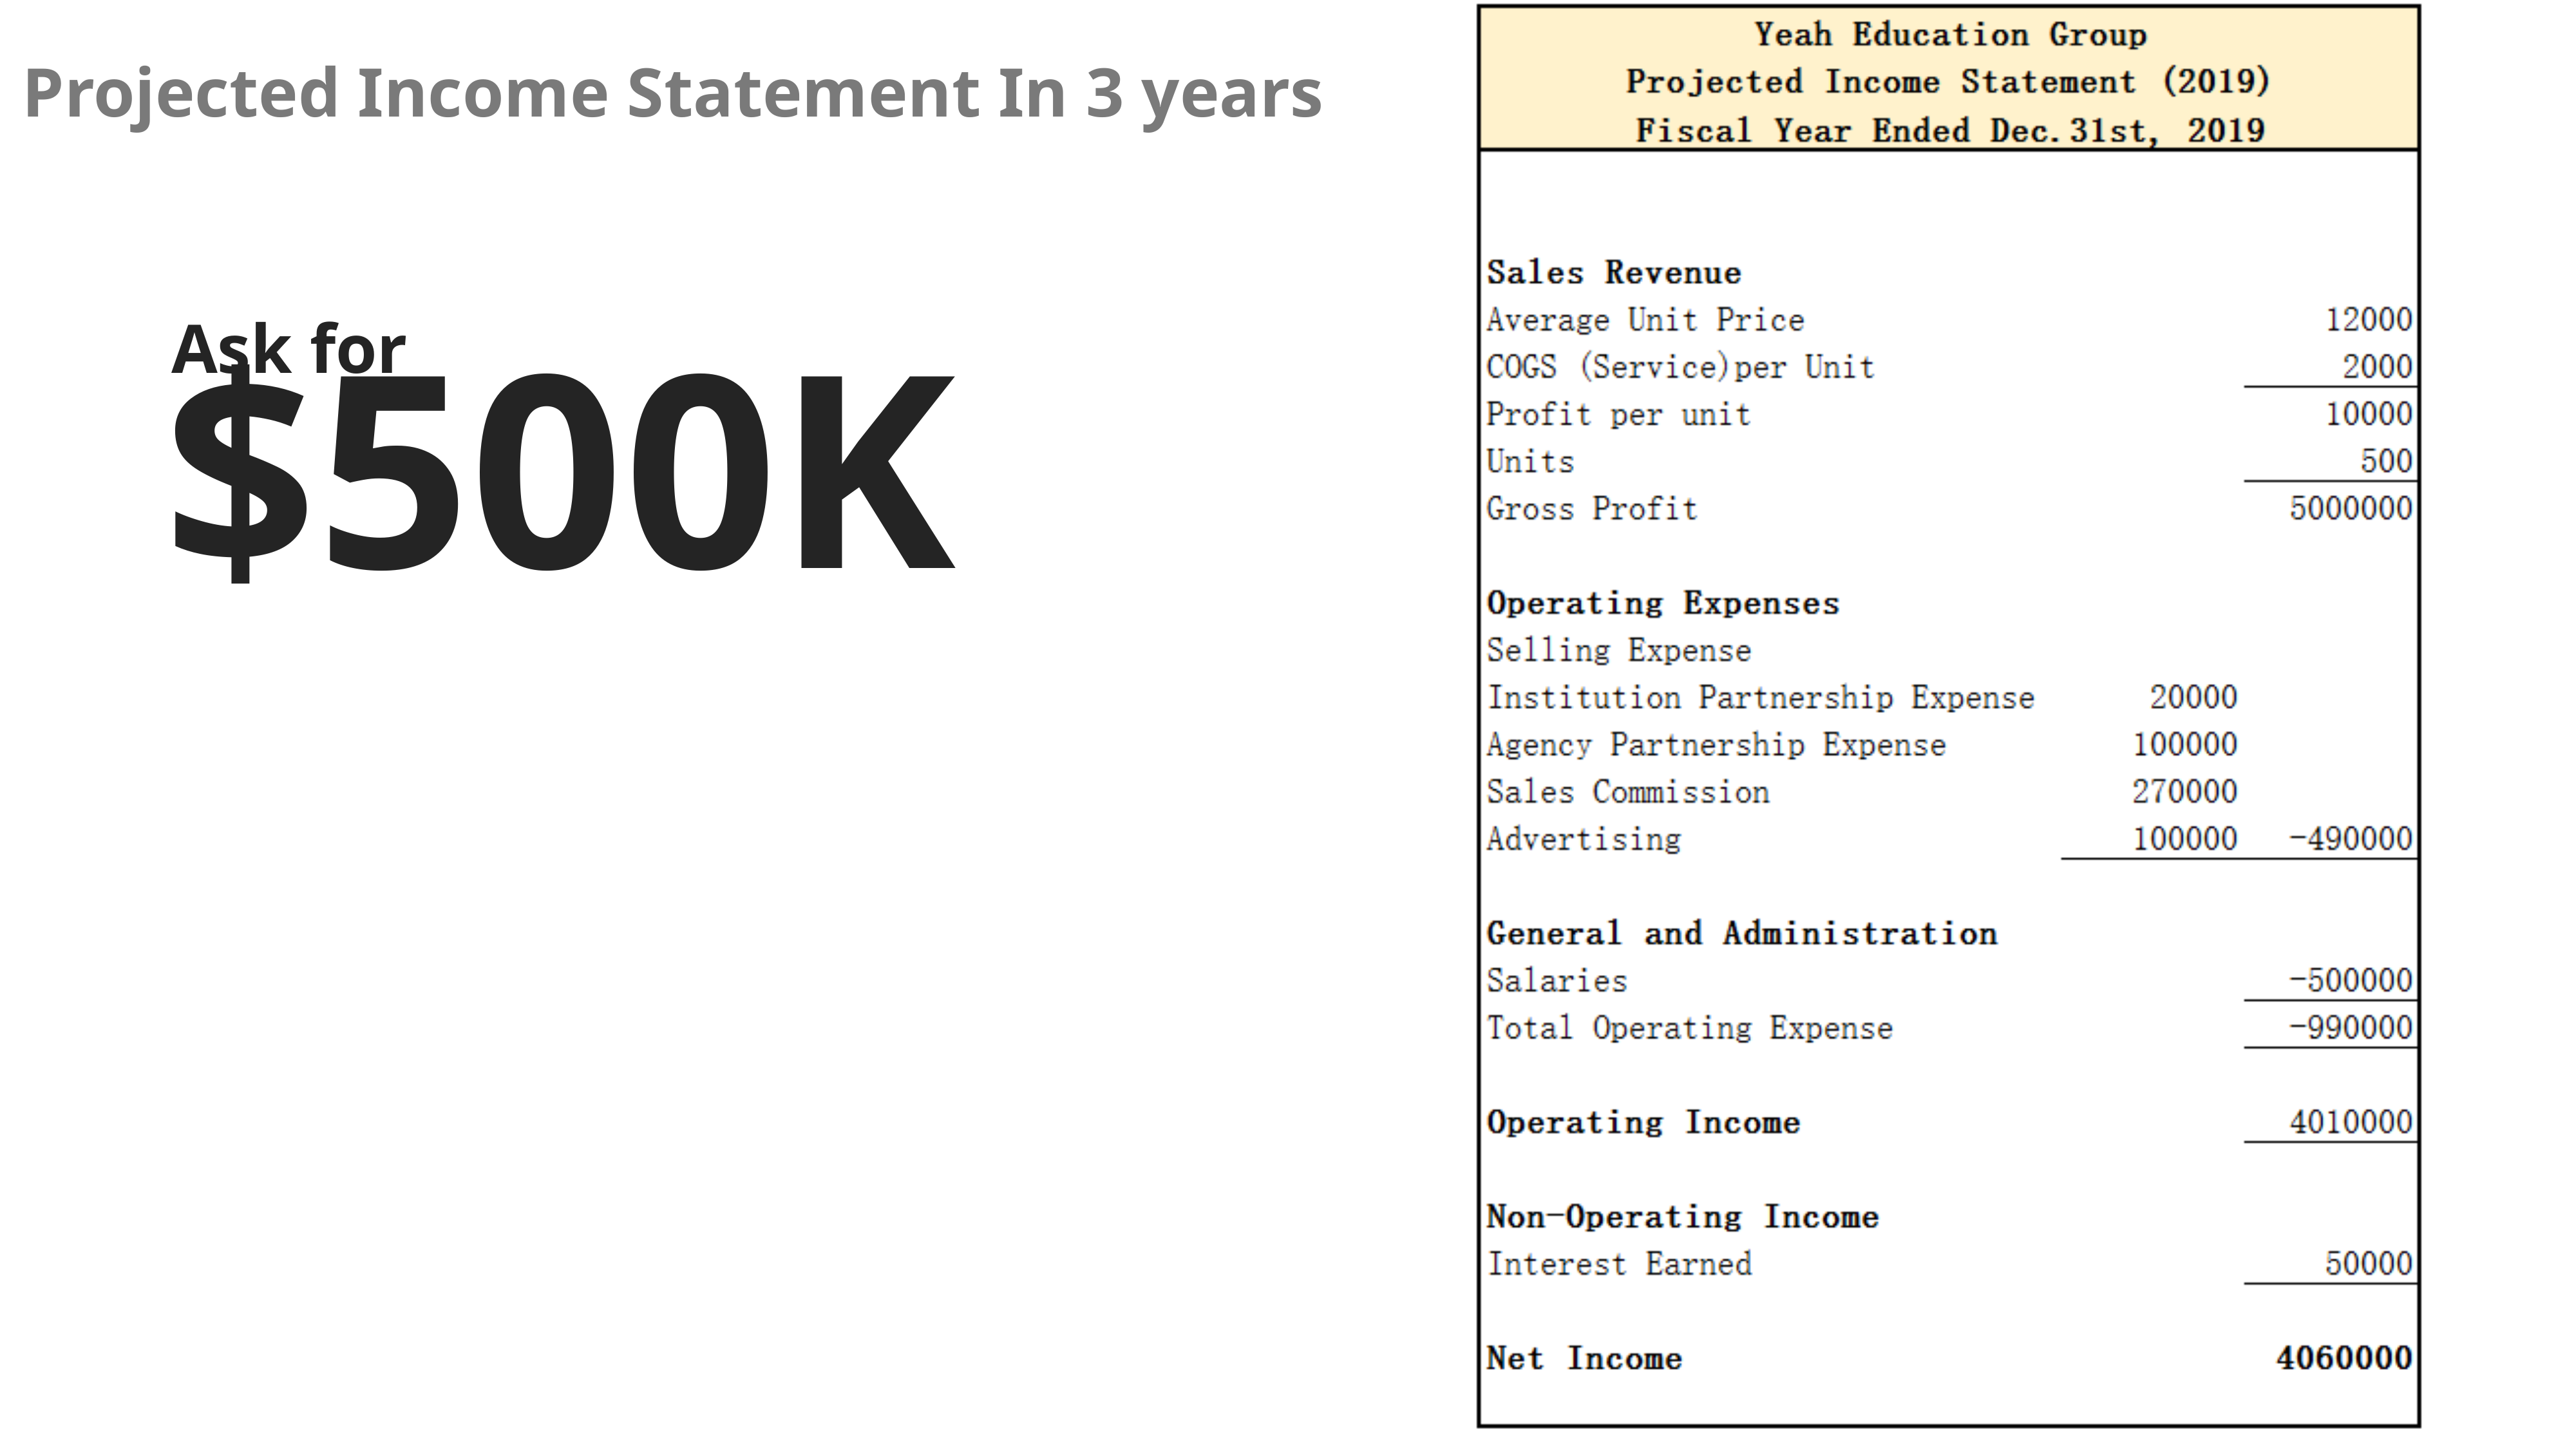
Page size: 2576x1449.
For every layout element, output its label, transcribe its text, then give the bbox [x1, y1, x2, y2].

text_box $500K [158, 294, 962, 628]
text_box Projected Income Statement In 3 years [17, 44, 1330, 136]
text_box Ask for [166, 284, 414, 392]
picture [1466, 0, 2432, 1441]
